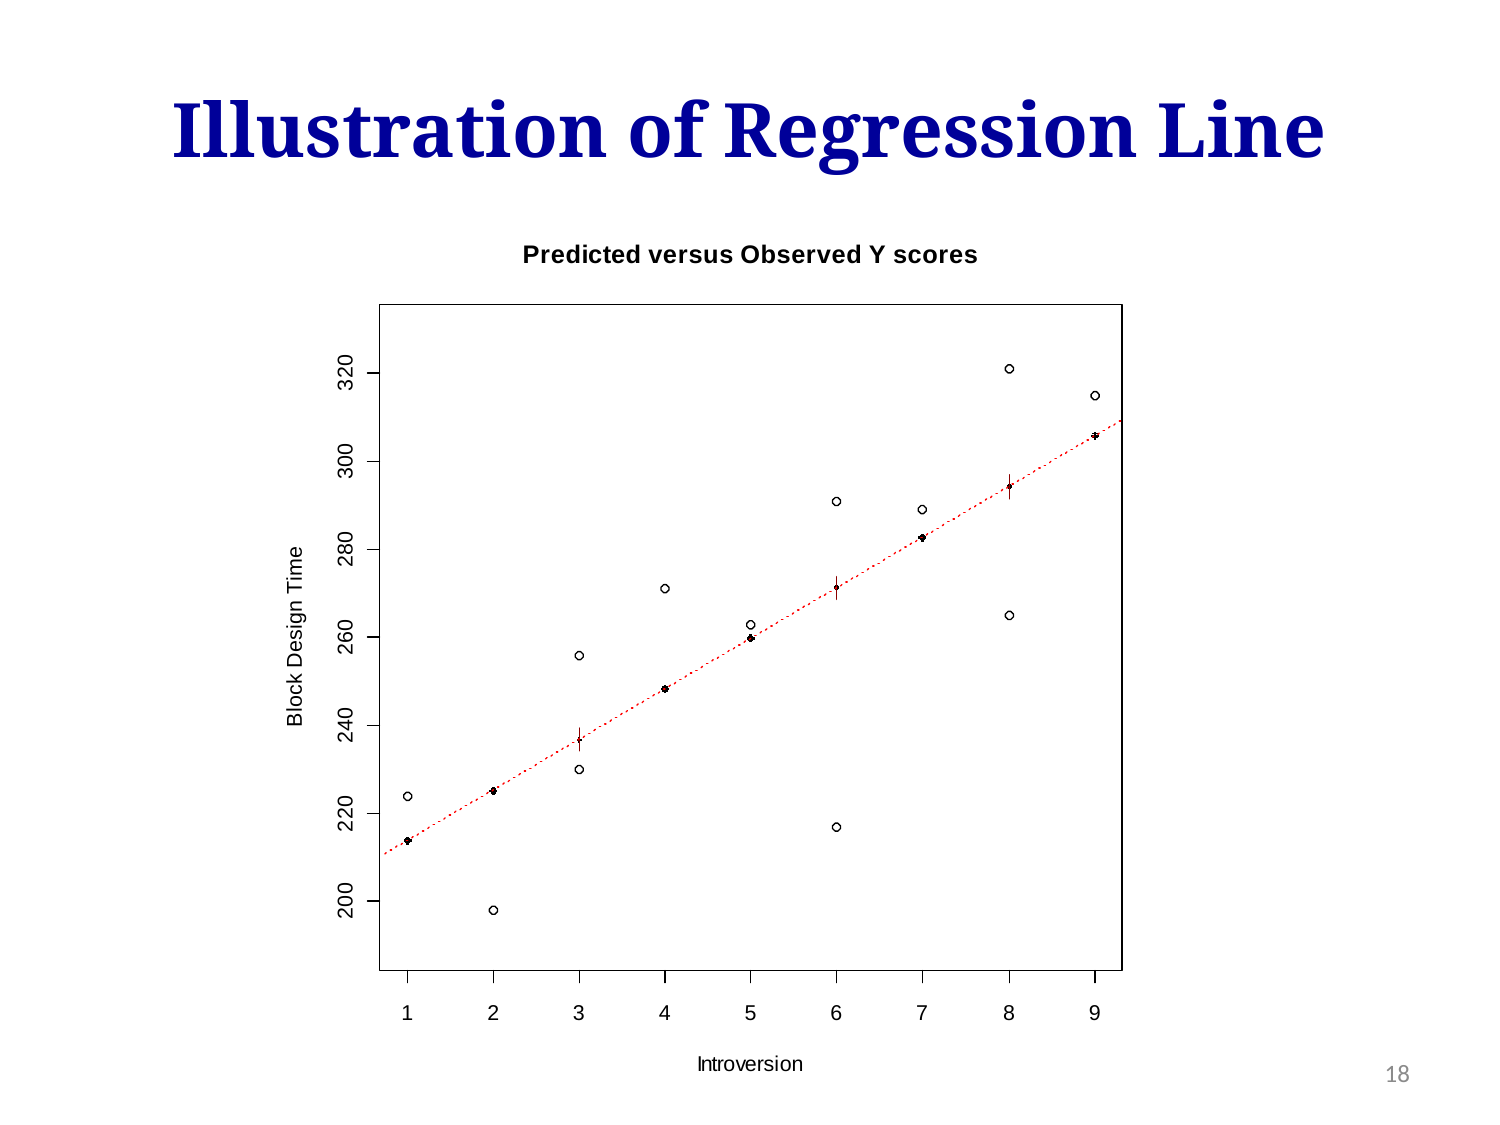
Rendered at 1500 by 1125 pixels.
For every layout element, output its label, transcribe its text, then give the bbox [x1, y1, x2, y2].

slide_number 18 [1179, 1042, 1425, 1103]
text_box Illustration of Regression Line [125, 74, 1375, 180]
picture [274, 199, 1176, 1100]
